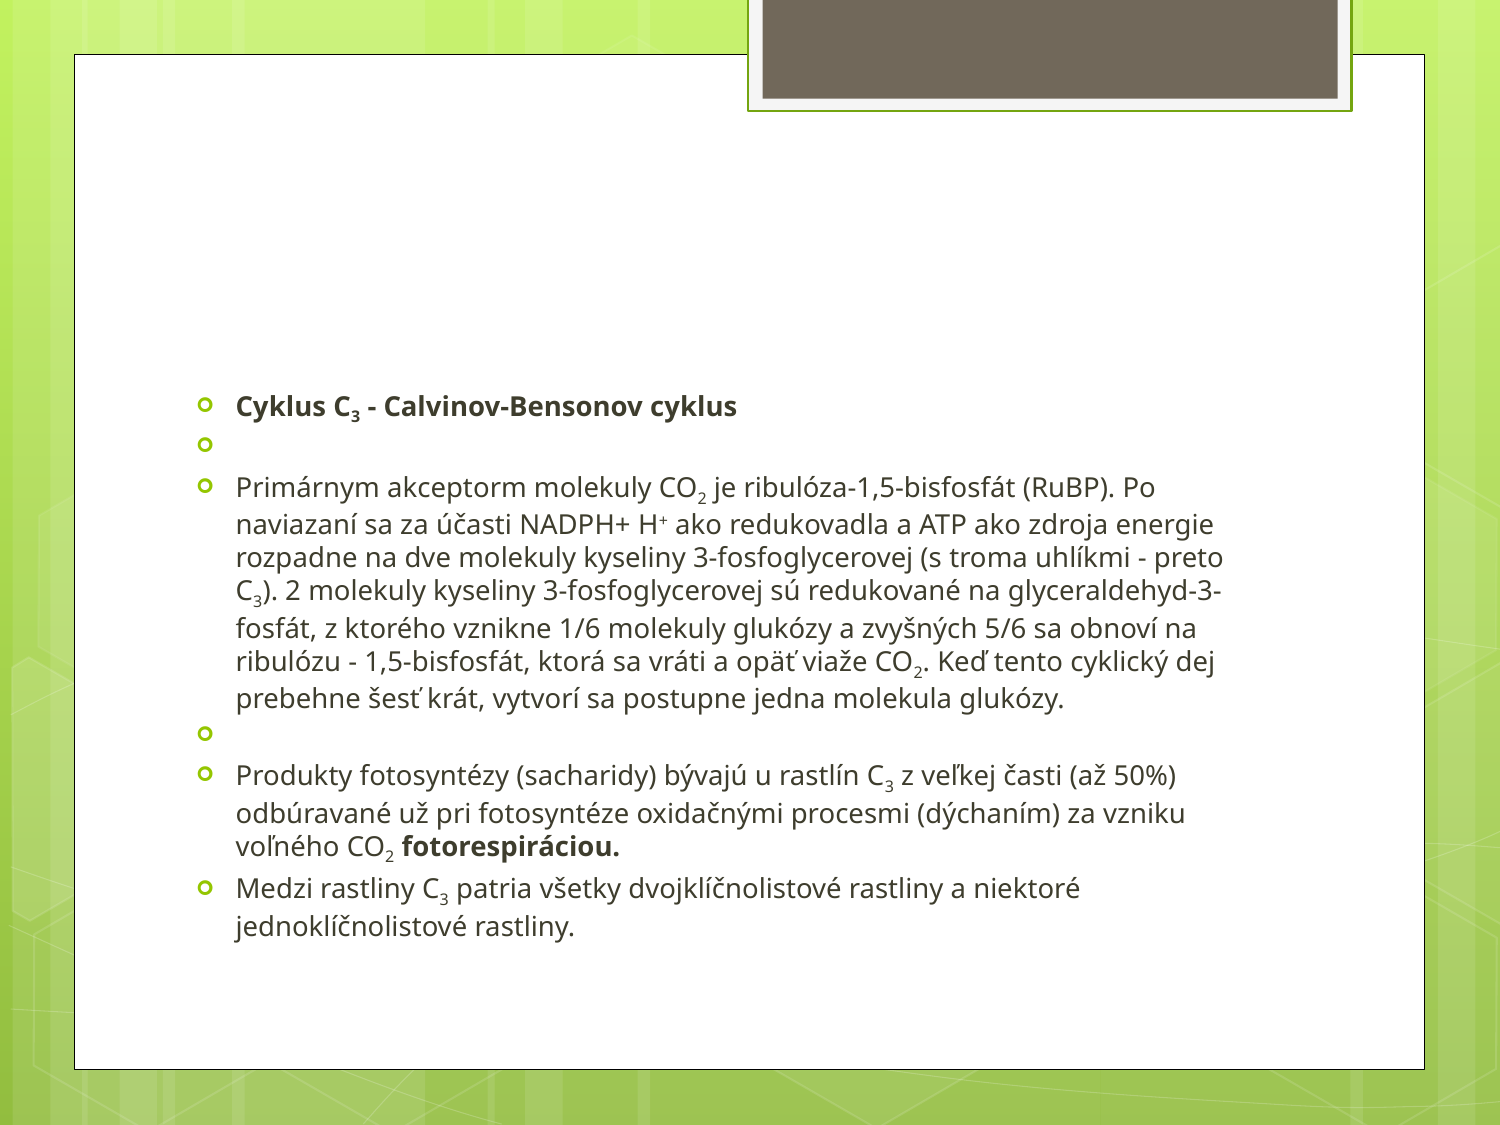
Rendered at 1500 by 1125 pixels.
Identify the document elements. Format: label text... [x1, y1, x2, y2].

list Cyklus C3 - Calvinov-Bensonov cyklus Primárnym akceptorm molekuly CO2 je ribulóza-1,5-bisfosfát (RuBP). Po naviazaní sa za účasti NADPH+ H+ ako redukovadla a ATP ako zdroja energie rozpadne na dve molekuly kyseliny 3-fosfoglycerovej (s troma uhlíkmi - preto C3). 2 molekuly kyseliny 3-fosfoglycerovej sú redukované na glyceraldehyd-3-fosfát, z ktorého vznikne 1/6 molekuly glukózy a zvyšných 5/6 sa obnoví na ribulózu - 1,5-bisfosfát, ktorá sa vráti a opäť viaže CO2. Keď tento cyklický dej prebehne šesť krát, vytvorí sa postupne jedna molekula glukózy. Produkty fotosyntézy (sacharidy) bývajú u rastlín C3 z veľkej časti (až 50%) odbúravané už pri fotosyntéze oxidačnými procesmi (dýchaním) za vzniku voľného CO2 fotorespiráciou. Medzi rastliny C3 patria všetky dvojklíčnolistové rastliny a niektoré jednoklíčnolistové rastliny. [171, 381, 1283, 957]
